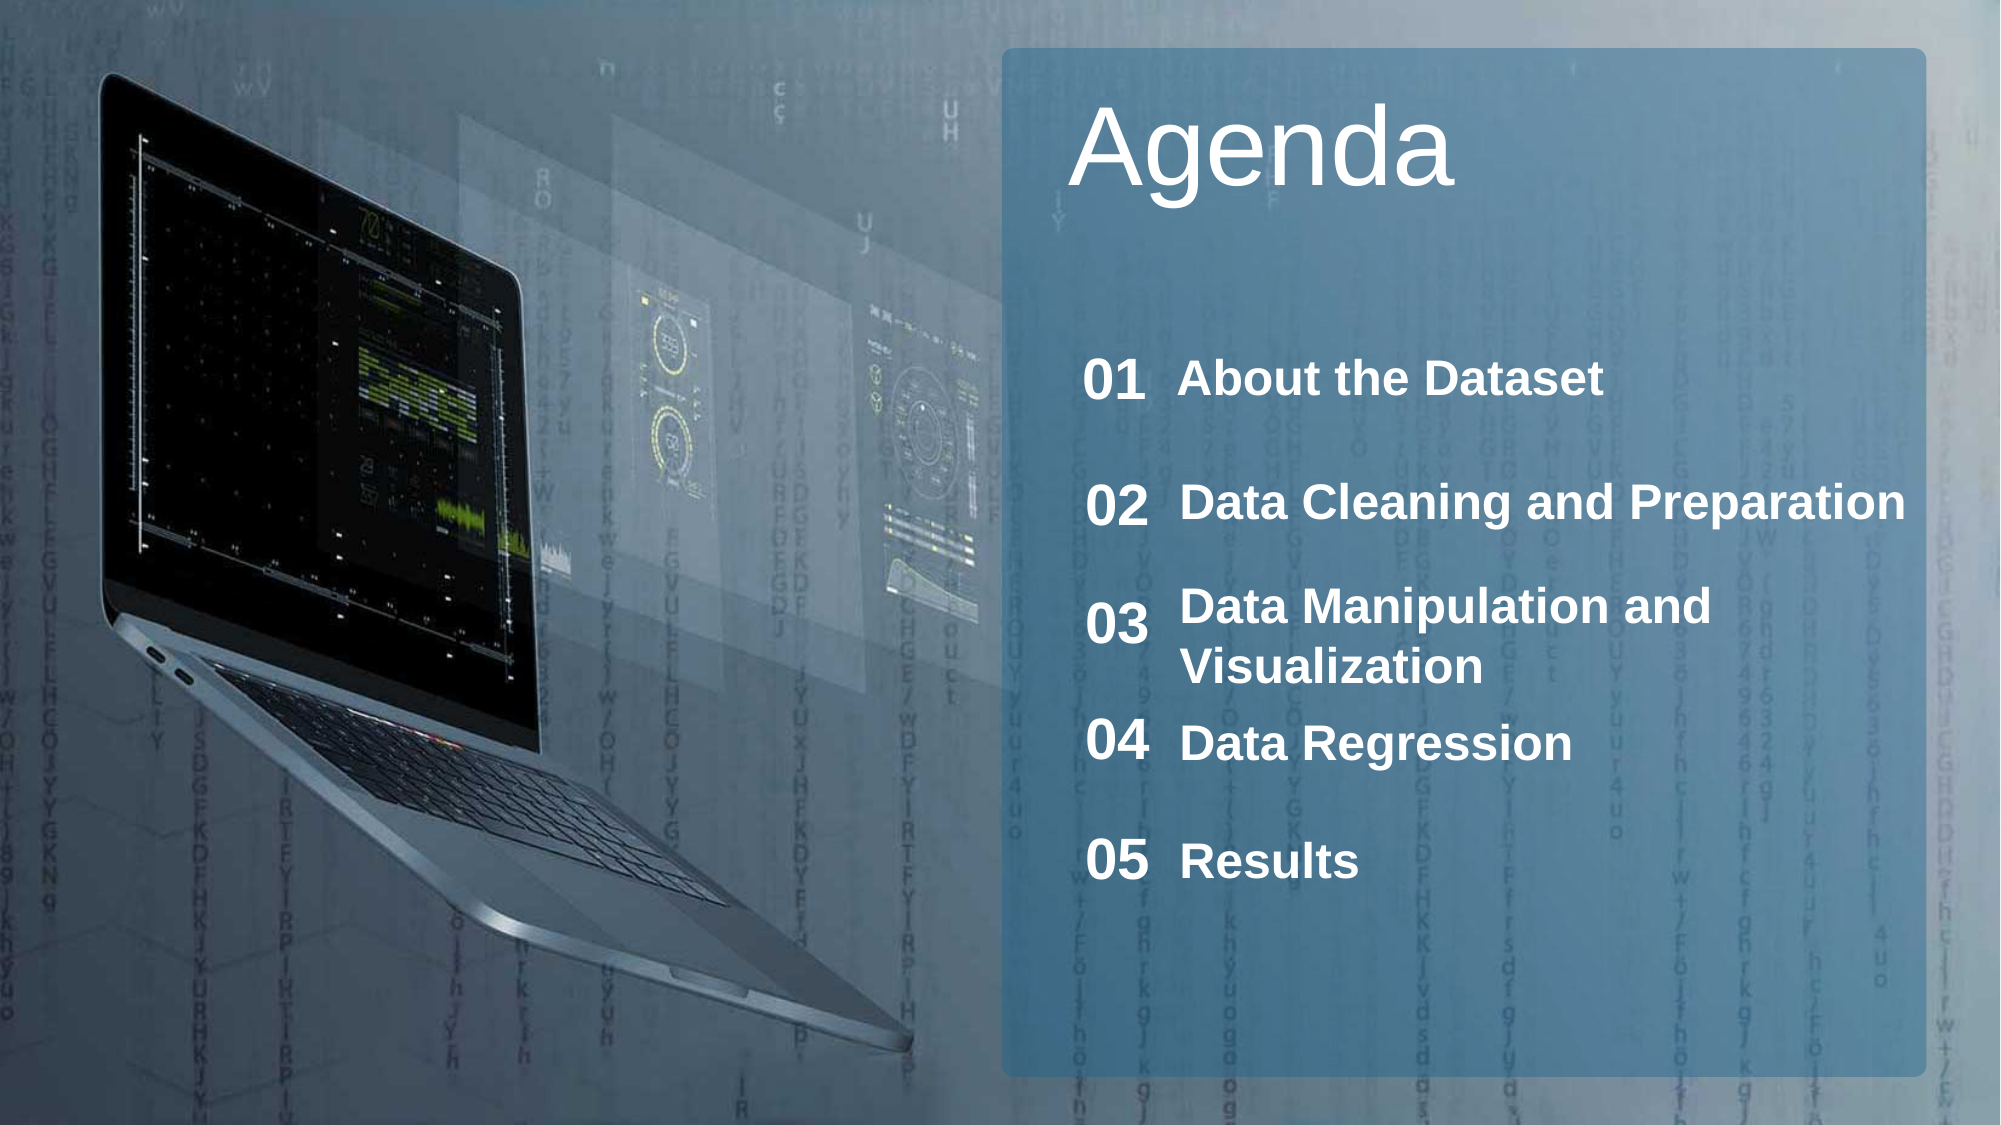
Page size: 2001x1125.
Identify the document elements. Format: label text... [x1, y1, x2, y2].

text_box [1037, 565, 1927, 693]
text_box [1034, 333, 1924, 420]
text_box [1037, 693, 1927, 781]
picture [0, 0, 2001, 1125]
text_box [1037, 459, 1927, 546]
text_box [1001, 48, 1927, 1077]
text_box Agenda [1053, 64, 1872, 215]
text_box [1037, 813, 1927, 900]
